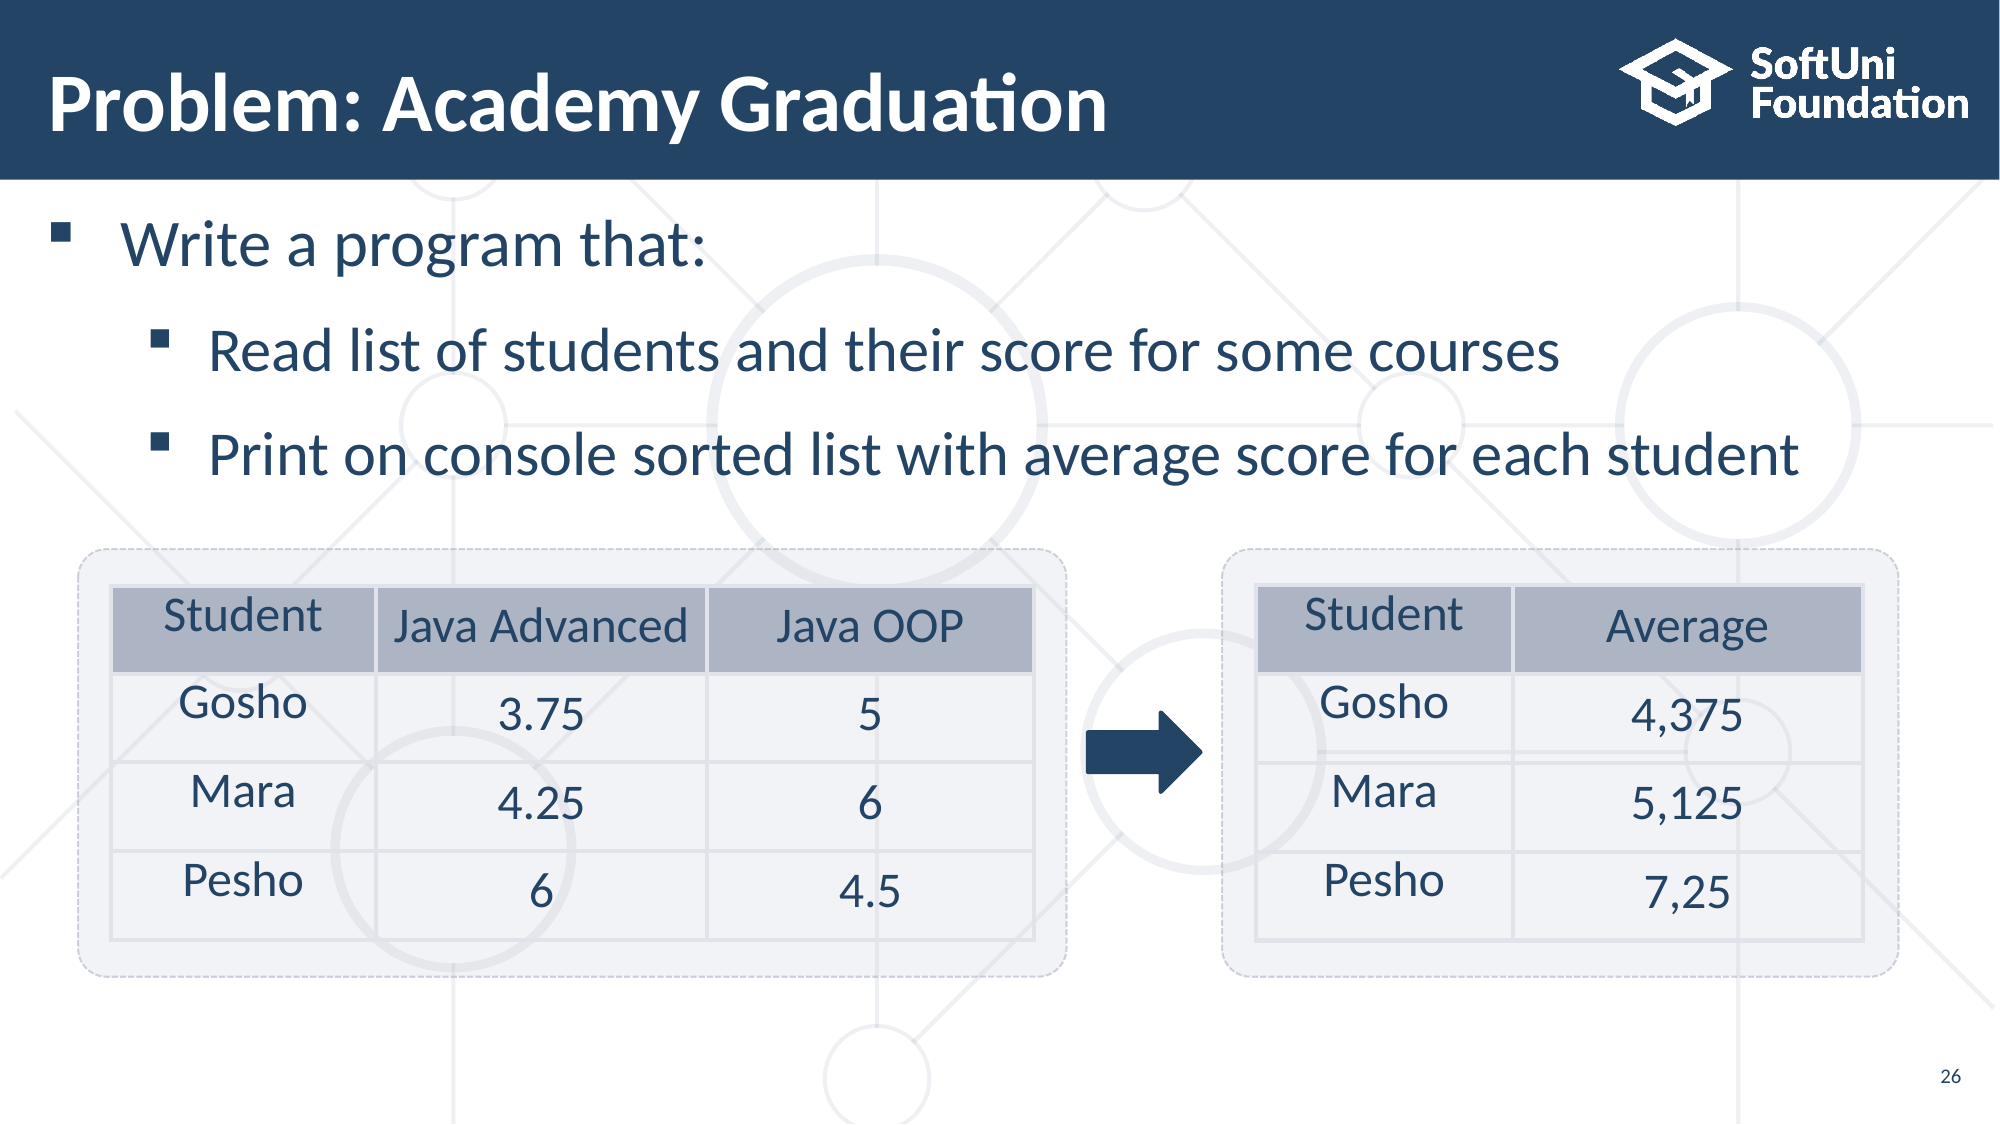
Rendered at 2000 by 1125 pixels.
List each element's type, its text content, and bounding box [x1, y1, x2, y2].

title Problem: Academy Graduation [30, 6, 1602, 189]
table_cell 4.25 [378, 764, 705, 849]
table_cell 6 [378, 853, 705, 938]
table_cell Gosho [1258, 676, 1511, 761]
table_cell Pesho [1258, 854, 1511, 938]
table_cell Gosho [113, 676, 374, 760]
text_box [78, 549, 1067, 977]
table_cell 3.75 [378, 676, 705, 760]
table_cell Mara [1258, 765, 1511, 850]
table_cell 4.5 [709, 853, 1032, 938]
table_header Student [113, 588, 374, 672]
table_cell 6 [709, 764, 1032, 849]
picture [1618, 38, 1968, 126]
table_header Java Advanced [378, 588, 705, 672]
text_box [1222, 549, 1899, 977]
text_box Write a program that: Read list of students and their score for some courses Print on console sorted list with average score for each student [30, 188, 1968, 1103]
table_cell 5 [709, 676, 1032, 760]
table_cell 7,25 [1515, 854, 1861, 938]
table_cell 4,375 [1515, 676, 1861, 761]
table_header Java OOP [709, 588, 1032, 672]
table_cell Pesho [113, 853, 374, 938]
table_header Student [1258, 587, 1511, 672]
table_header Average [1515, 587, 1861, 672]
table_cell Mara [113, 764, 374, 849]
table_cell 5,125 [1515, 765, 1861, 850]
text_box [1085, 710, 1203, 794]
